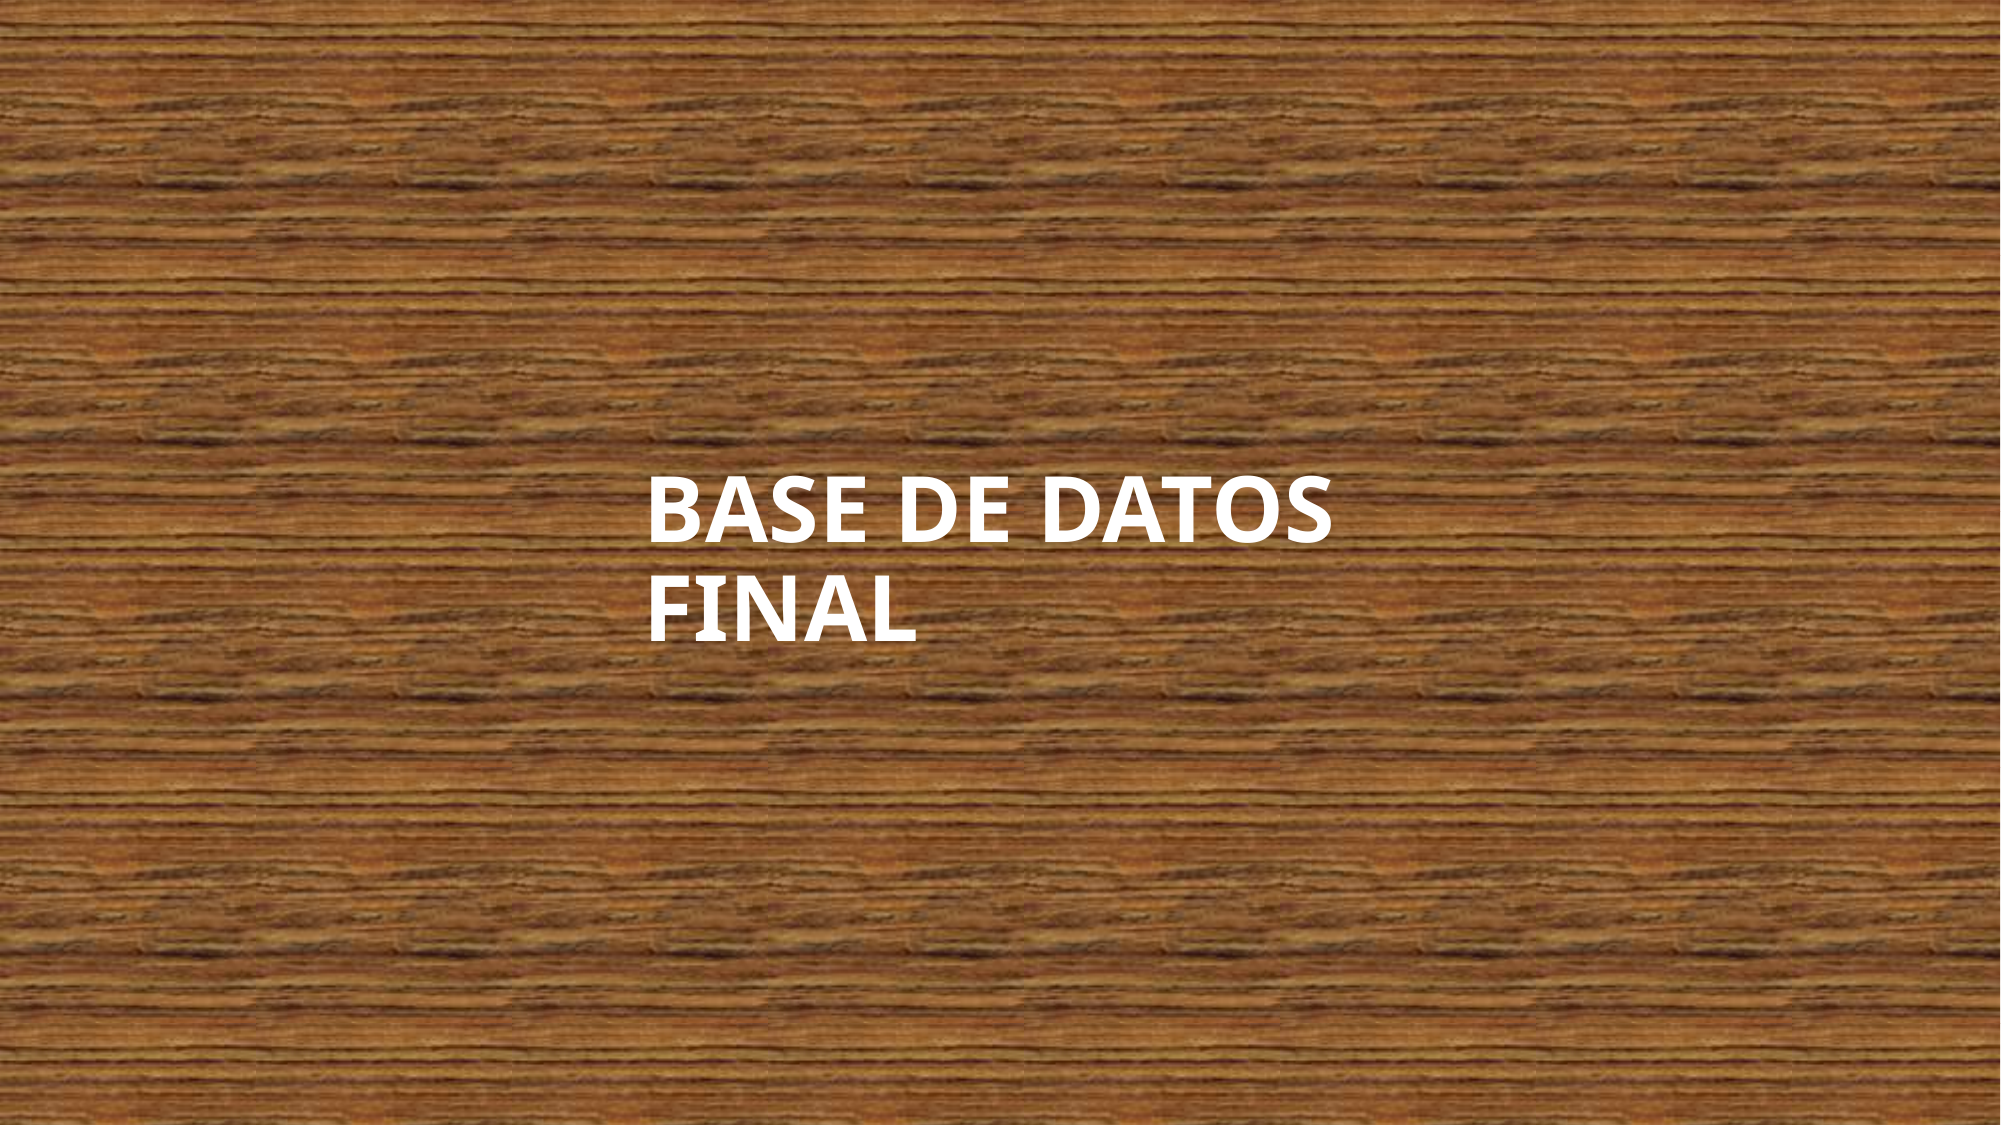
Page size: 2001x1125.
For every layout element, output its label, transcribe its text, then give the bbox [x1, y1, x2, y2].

picture [0, 0, 2001, 1125]
title BASE DE DATOS FINAL [628, 453, 1547, 672]
